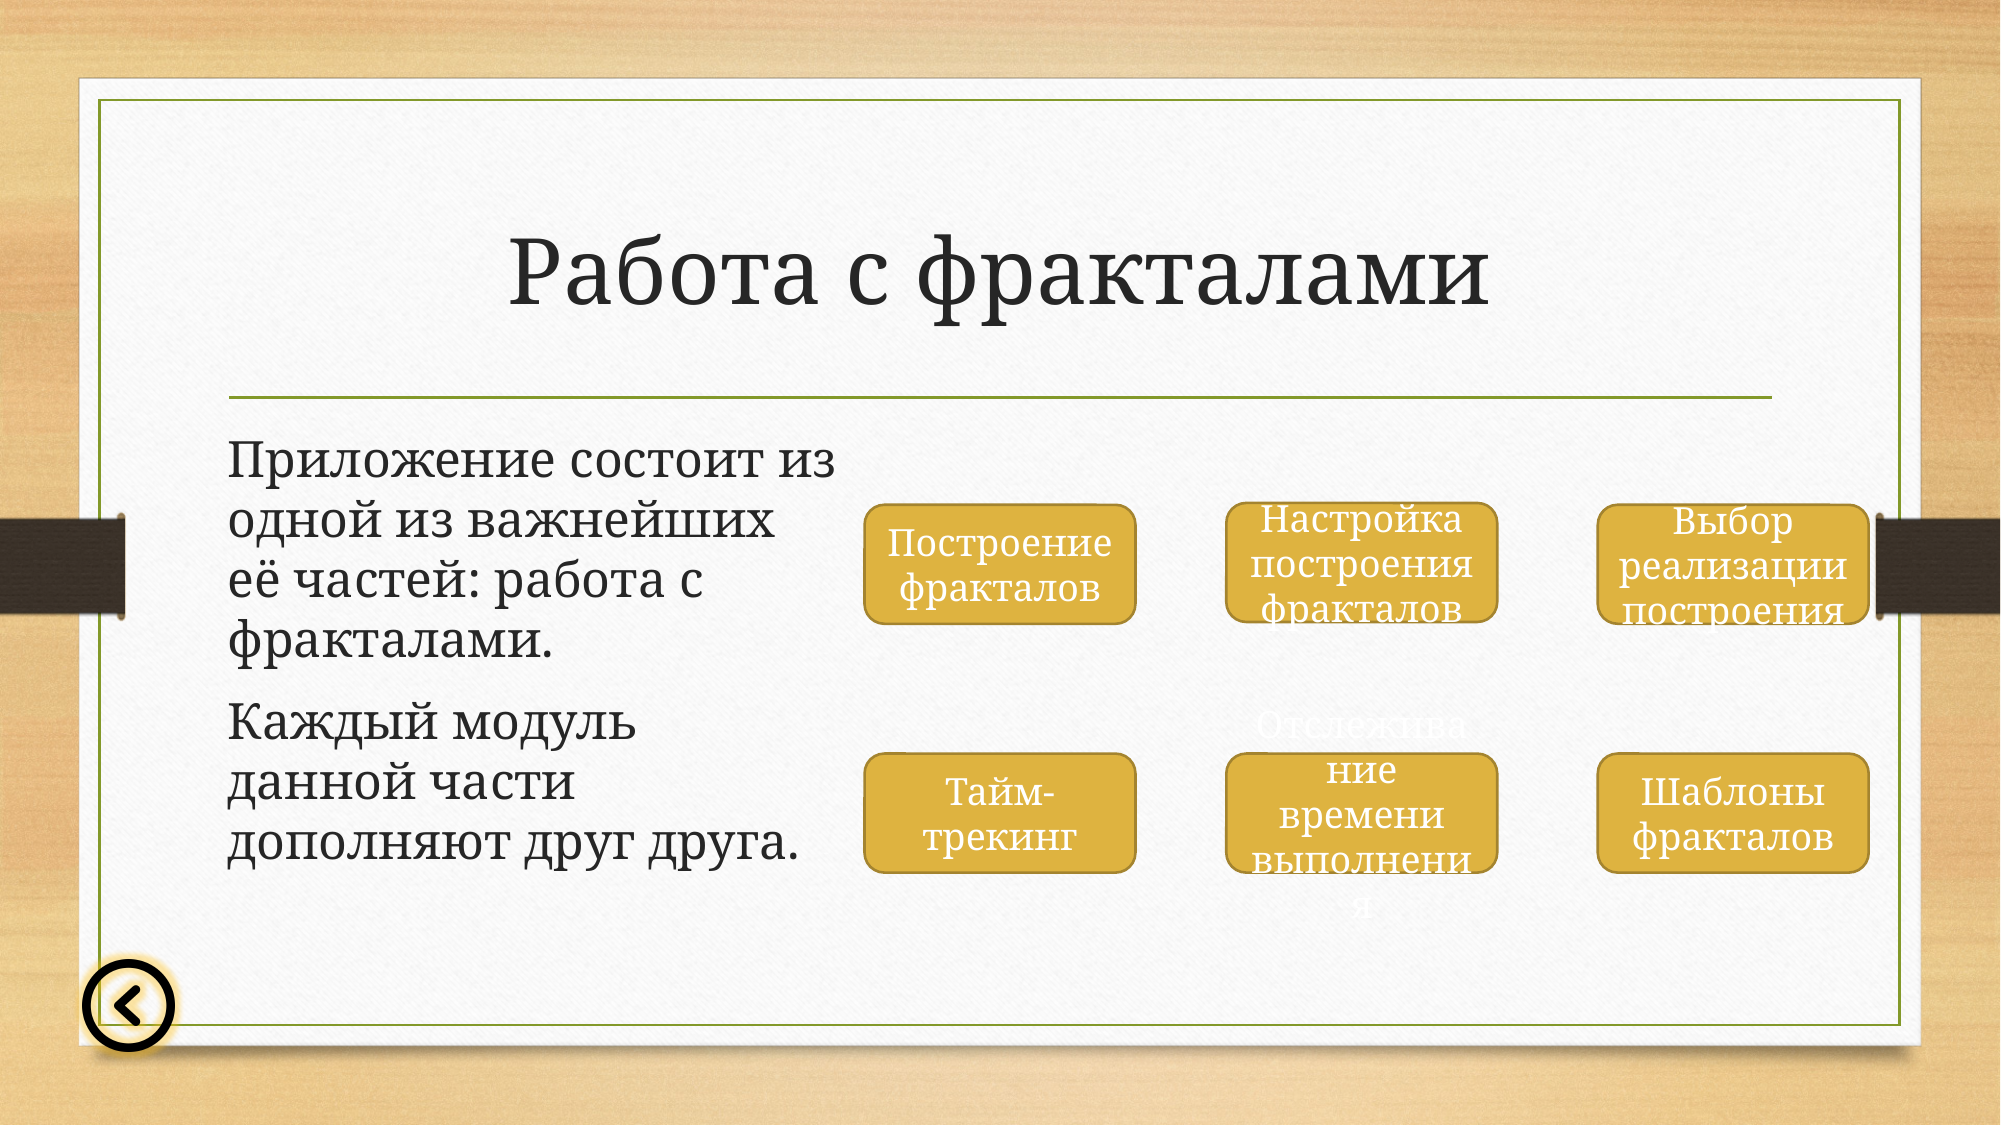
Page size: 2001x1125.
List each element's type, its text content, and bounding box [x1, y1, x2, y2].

text_box Выбор реализации построения [1596, 503, 1870, 626]
text_box Настройка построения фракталов [1224, 501, 1499, 624]
picture [0, 0, 2001, 1125]
title Работа с фракталами [212, 161, 1788, 375]
text_box Тайм-трекинг [863, 752, 1137, 874]
text_box Шаблоны фракталов [1596, 752, 1870, 874]
text_box Отслеживание времени выполнения [1224, 752, 1499, 874]
text_box Построение фракталов [863, 503, 1137, 626]
list Приложение состоит из одной из важнейших её частей: работа с фракталами. Каждый модуль данной части дополняют друг друга. [212, 419, 855, 964]
